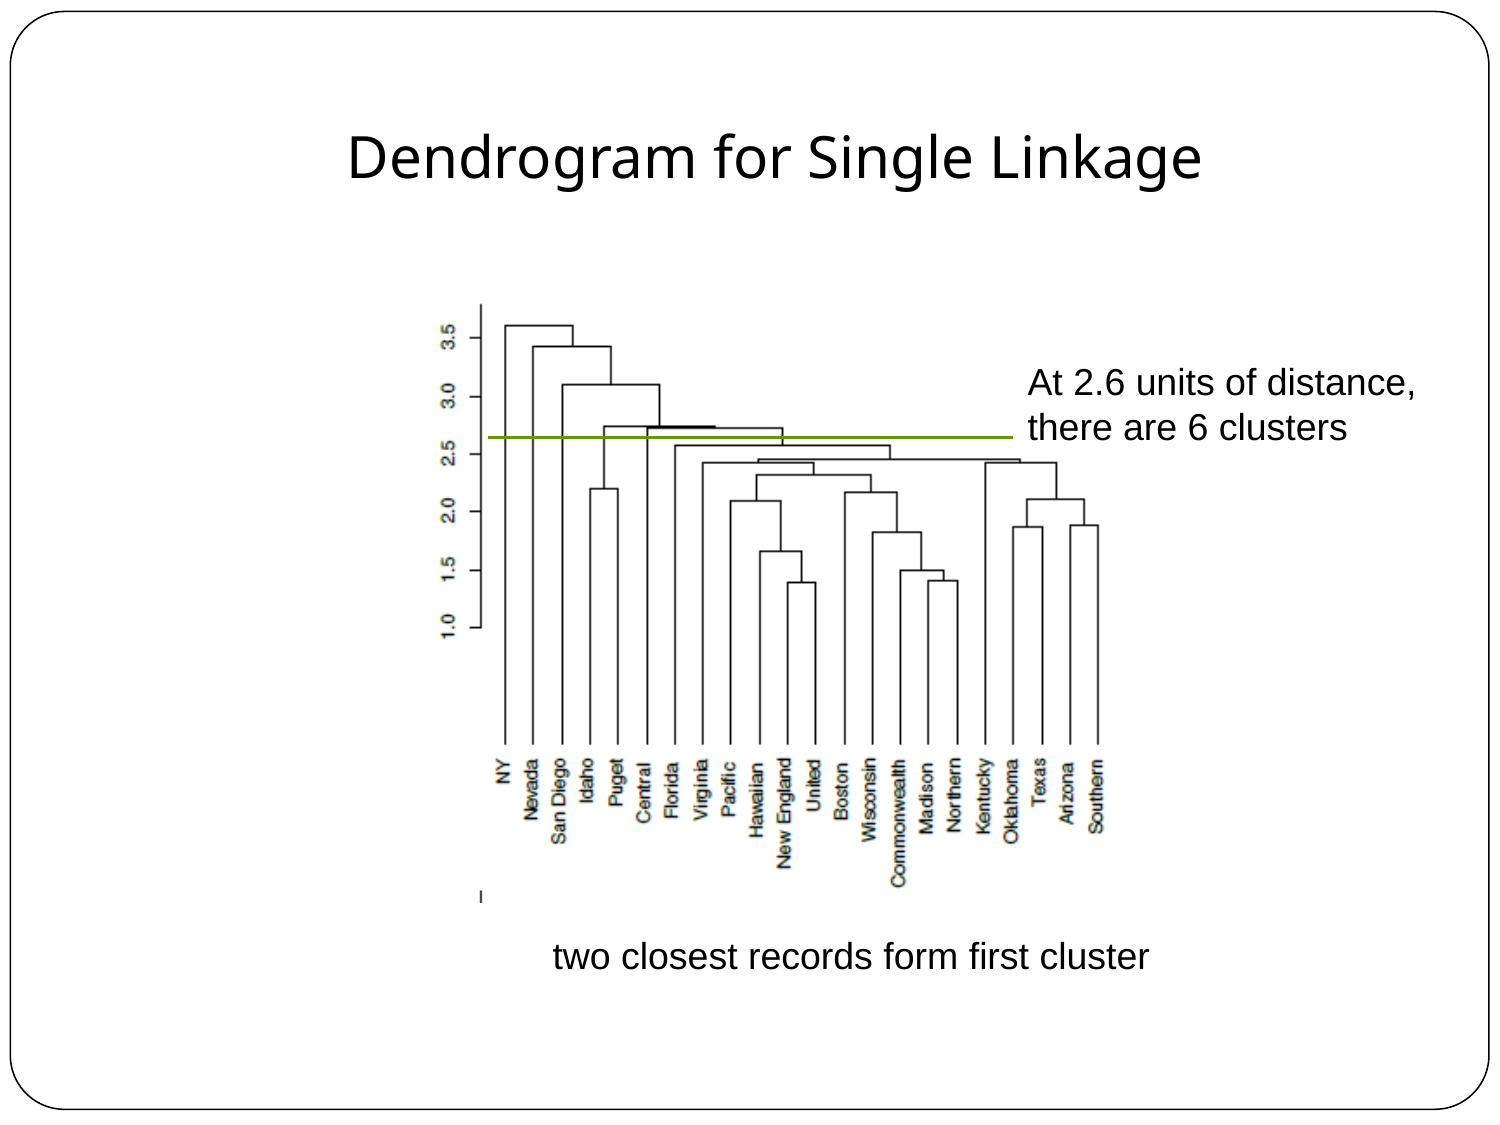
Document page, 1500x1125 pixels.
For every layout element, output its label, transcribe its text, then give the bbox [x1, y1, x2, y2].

picture [424, 287, 1146, 903]
text_box Dendrogram for Single Linkage [200, 112, 1350, 199]
text_box two closest records form first cluster [537, 924, 1188, 986]
text_box At 2.6 units of distance, there are 6 clusters [1149, 350, 1463, 456]
